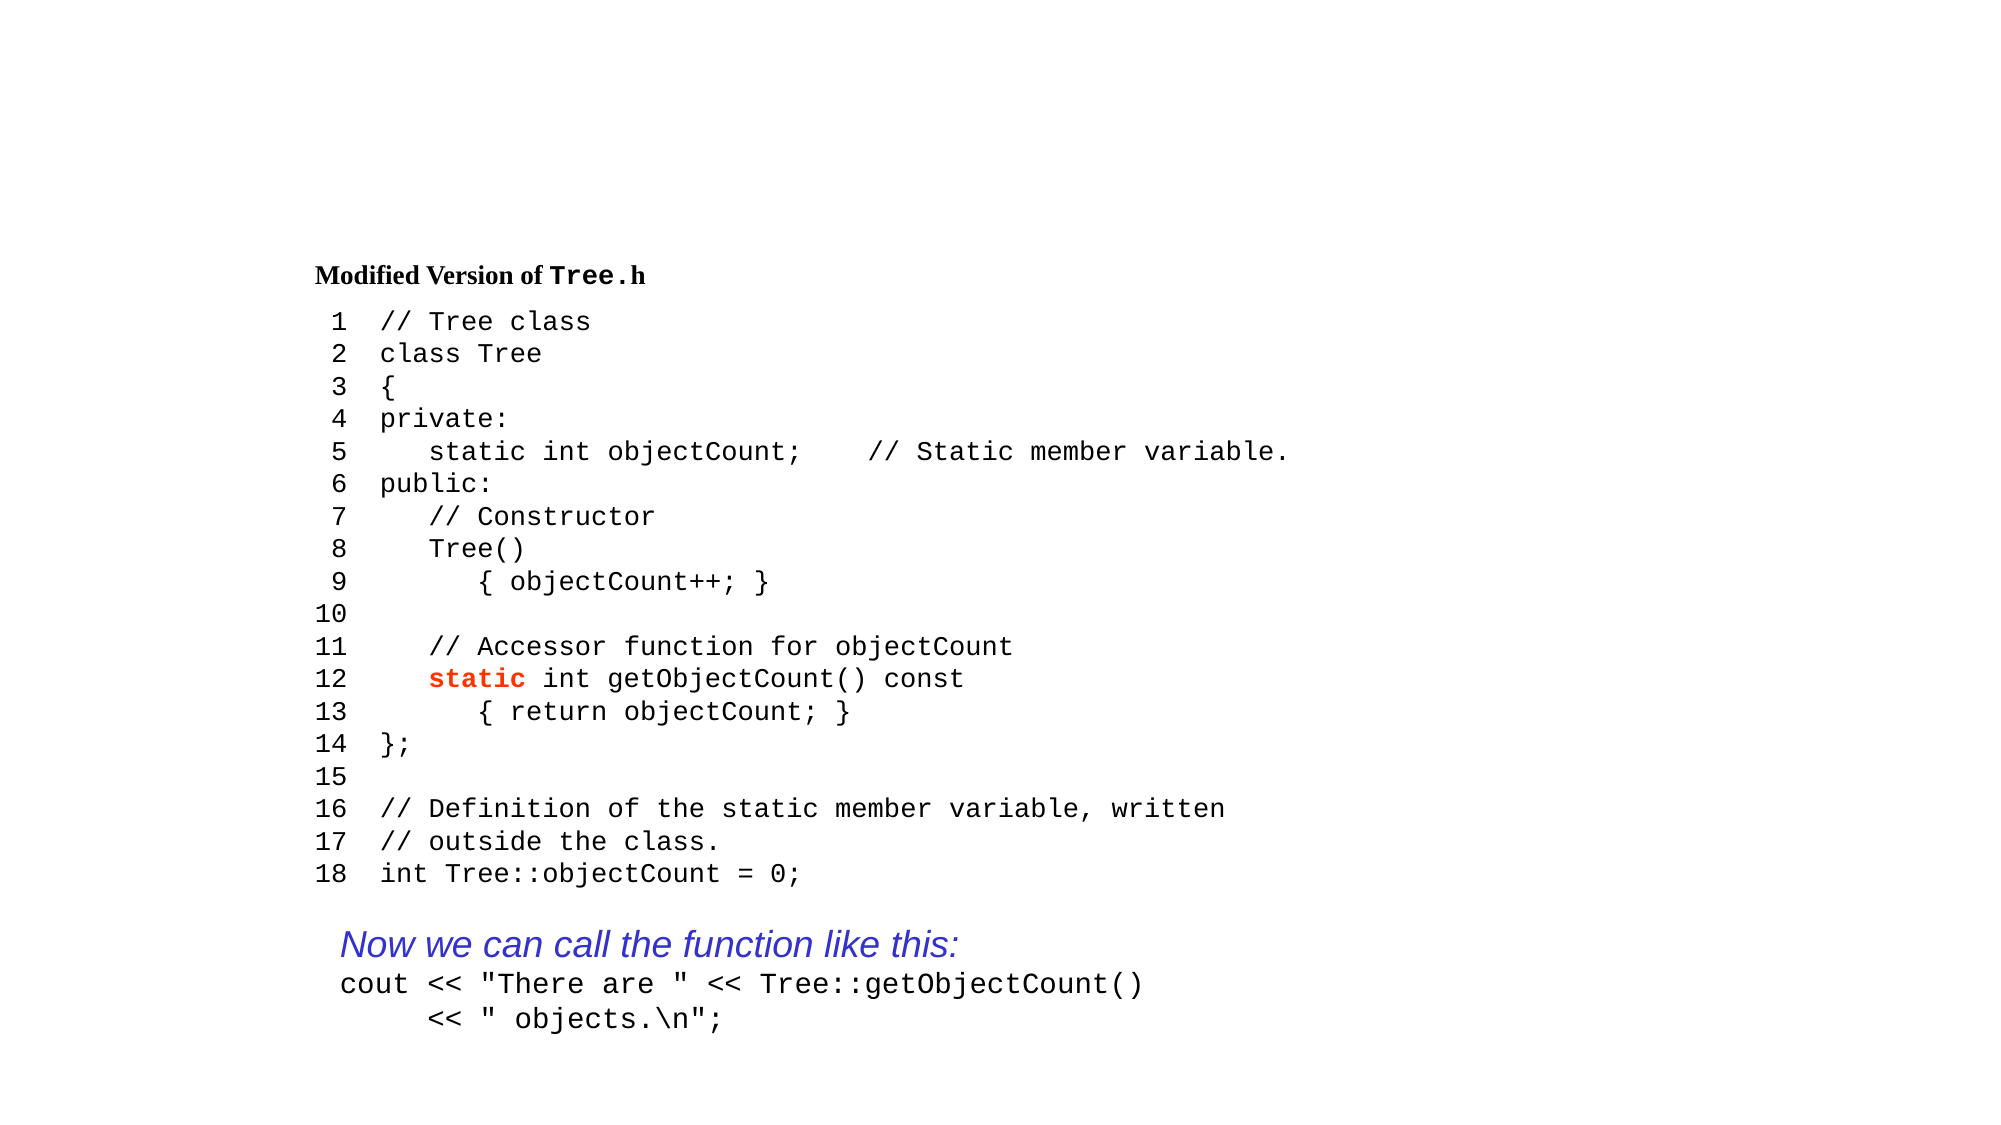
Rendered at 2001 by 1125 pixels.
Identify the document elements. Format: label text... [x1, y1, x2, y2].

text_box Now we can call the function like this: cout << "There are " << Tree::getObjectCount() << " objects.\n"; [324, 912, 1625, 1043]
text_box Modified Version of Tree.h 1 // Tree class 2 class Tree 3 { 4 private: 5 static int objectCount; // Static member variable. 6 public: 7 // Constructor 8 Tree() 9 { objectCount++; } 10 11 // Accessor function for objectCount 12 static int getObjectCount() const 13 { return objectCount; } 14 }; 15 16 // Definition of the static member variable, written 17 // outside the class. 18 int Tree::objectCount = 0; [299, 249, 1663, 896]
